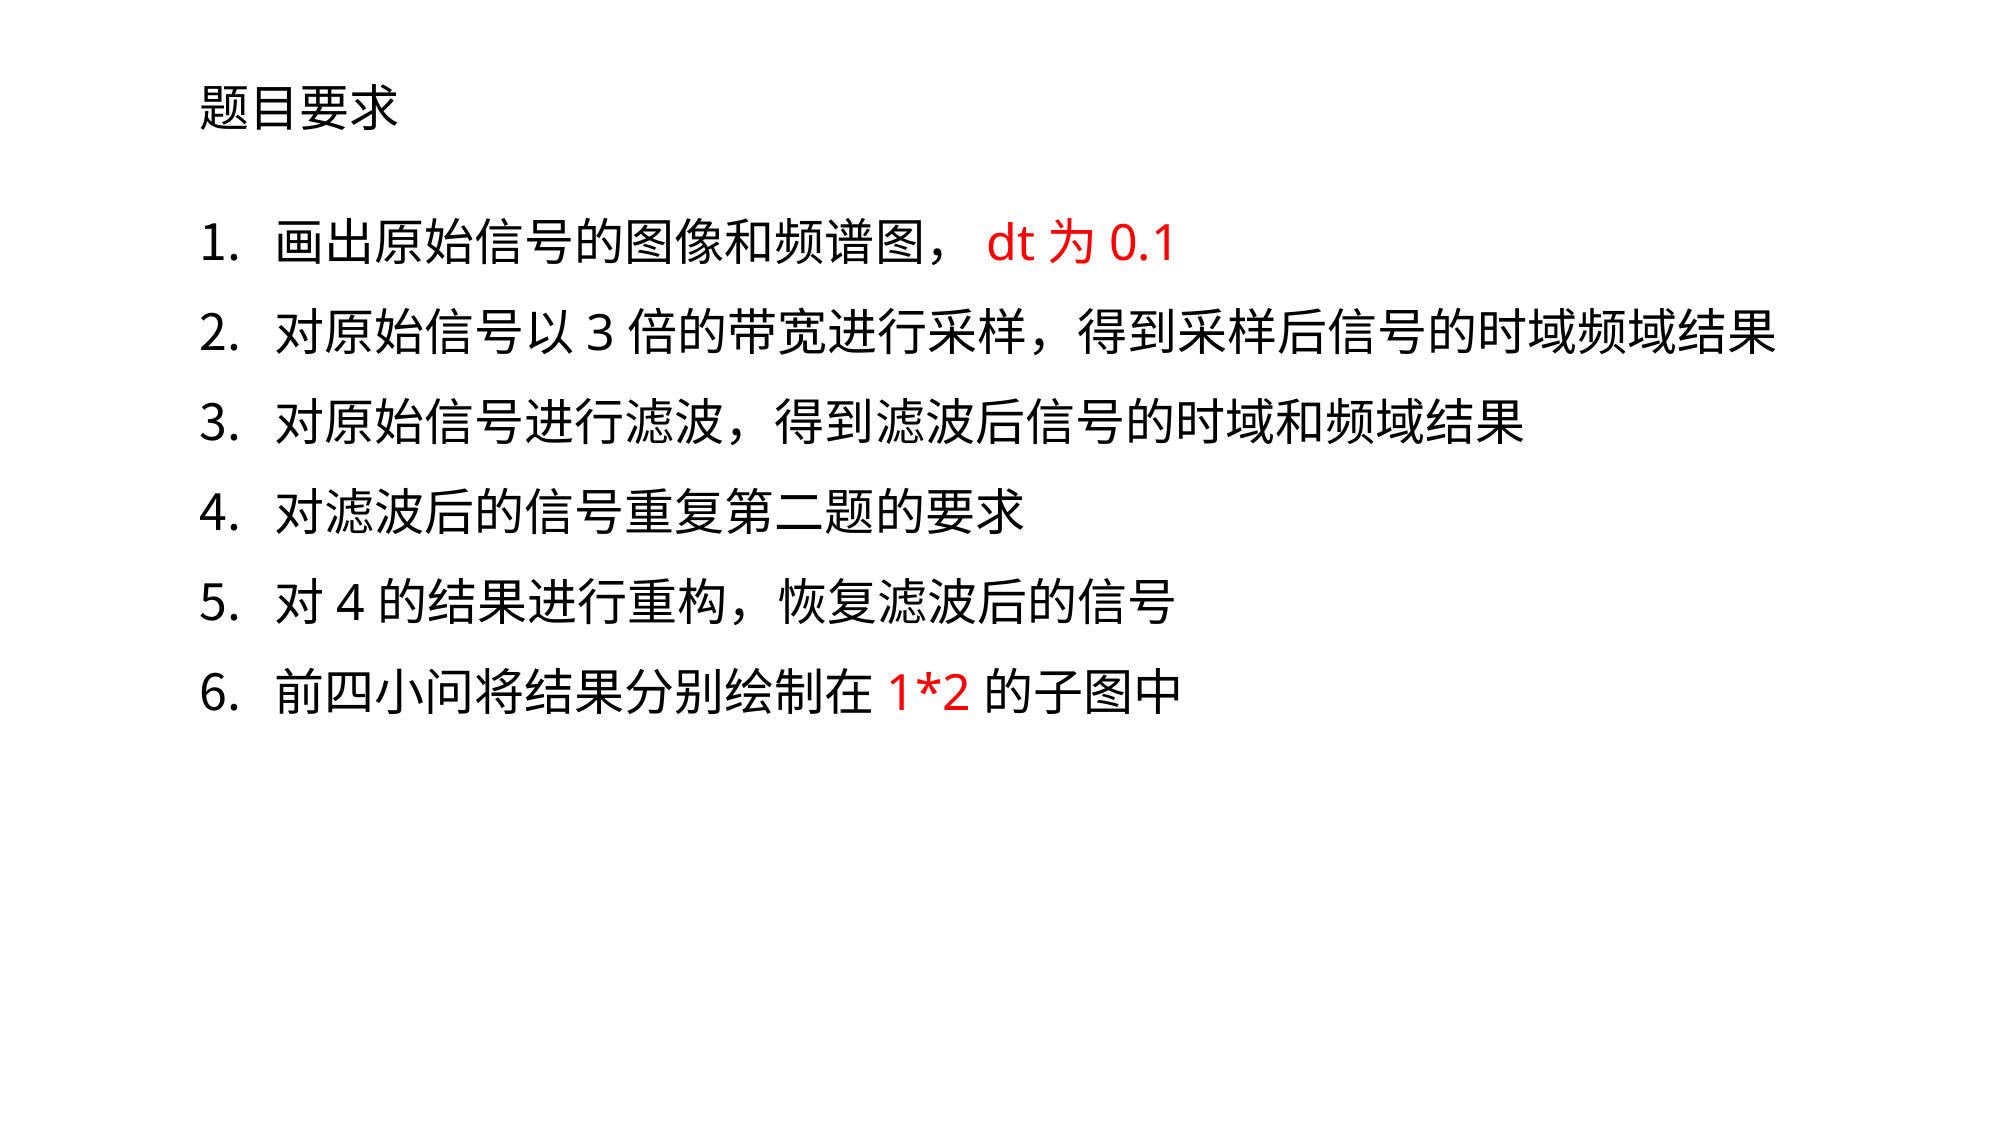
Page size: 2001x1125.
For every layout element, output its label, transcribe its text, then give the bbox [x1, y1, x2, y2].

text_box 题目要求 [184, 69, 1816, 145]
text_box 画出原始信号的图像和频谱图，dt为0.1 对原始信号以3倍的带宽进行采样，得到采样后信号的时域频域结果 对原始信号进行滤波，得到滤波后信号的时域和频域结果 对滤波后的信号重复第二题的要求 对4的结果进行重构，恢复滤波后的信号 前四小问将结果分别绘制在1*2的子图中 [184, 173, 1923, 729]
